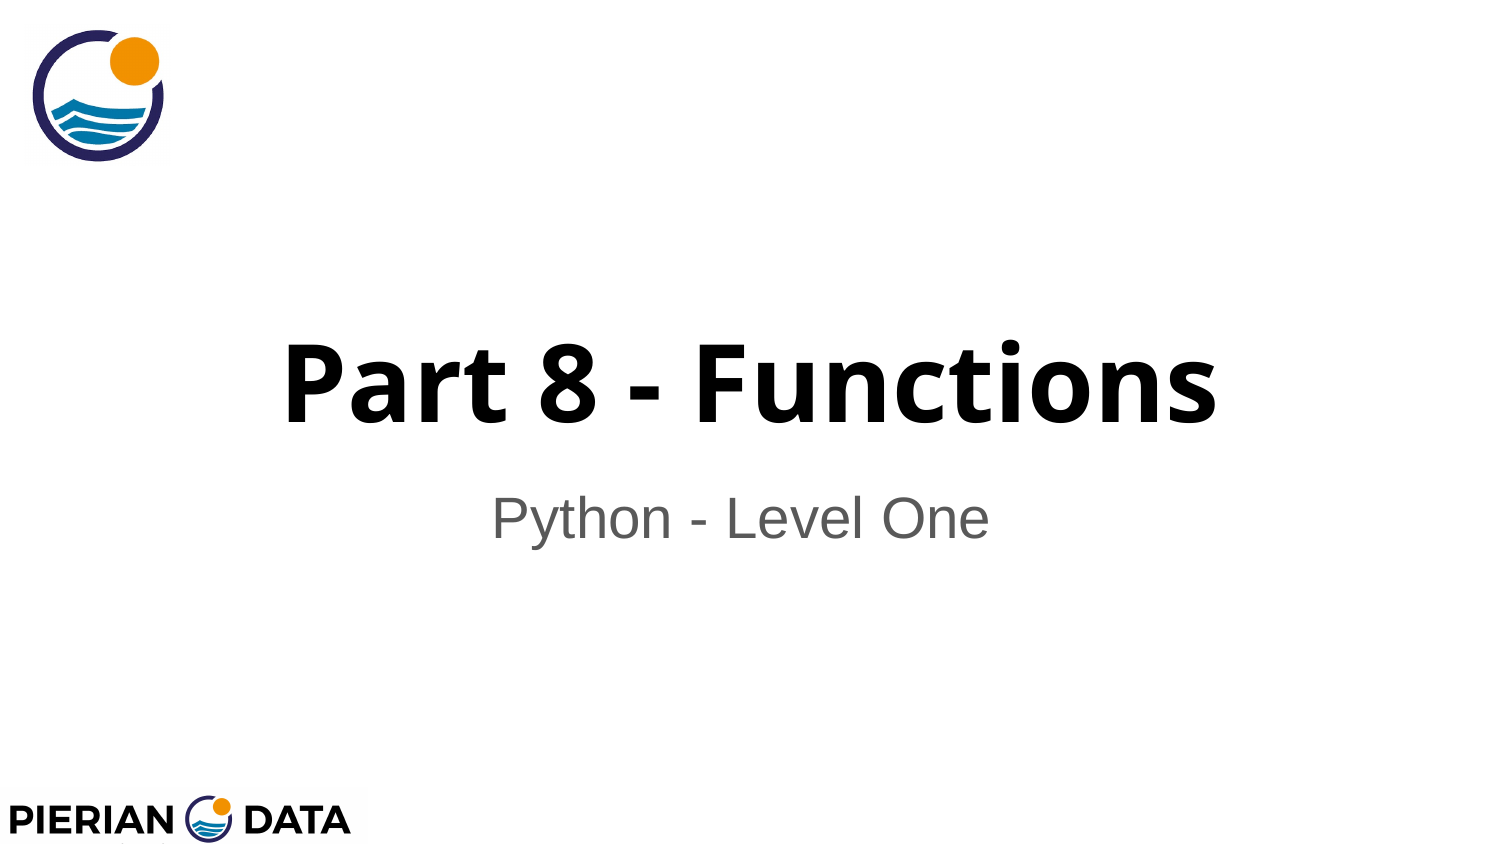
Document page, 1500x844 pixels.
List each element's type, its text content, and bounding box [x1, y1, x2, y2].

picture [0, 787, 368, 844]
subtitle Python - Level One [51, 464, 1449, 595]
title Part 8 - Functions [51, 122, 1449, 459]
picture [24, 24, 172, 167]
